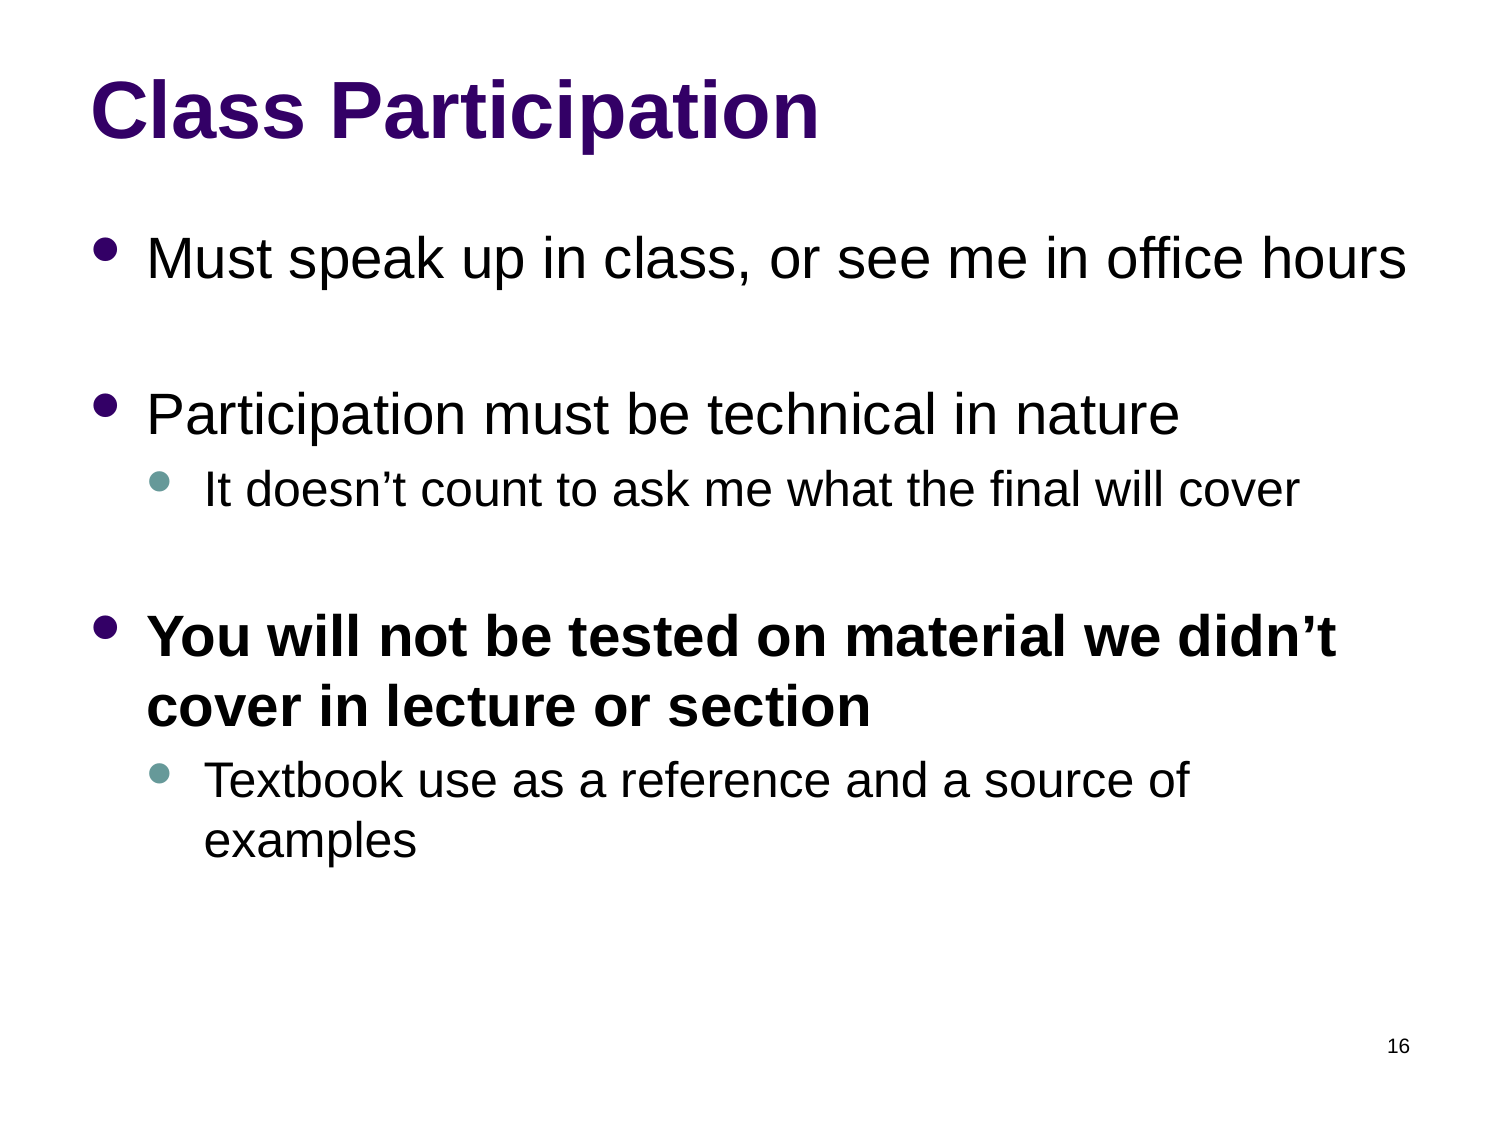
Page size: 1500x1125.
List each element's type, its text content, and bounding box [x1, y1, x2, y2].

list Must speak up in class, or see me in office hours Participation must be technical in nature It doesn’t count to ask me what the final will cover You will not be tested on material we didn’t cover in lecture or section Textbook use as a reference and a source of examples [75, 212, 1425, 1006]
title Class Participation [75, 20, 1425, 163]
slide_number 16 [1074, 1024, 1426, 1101]
